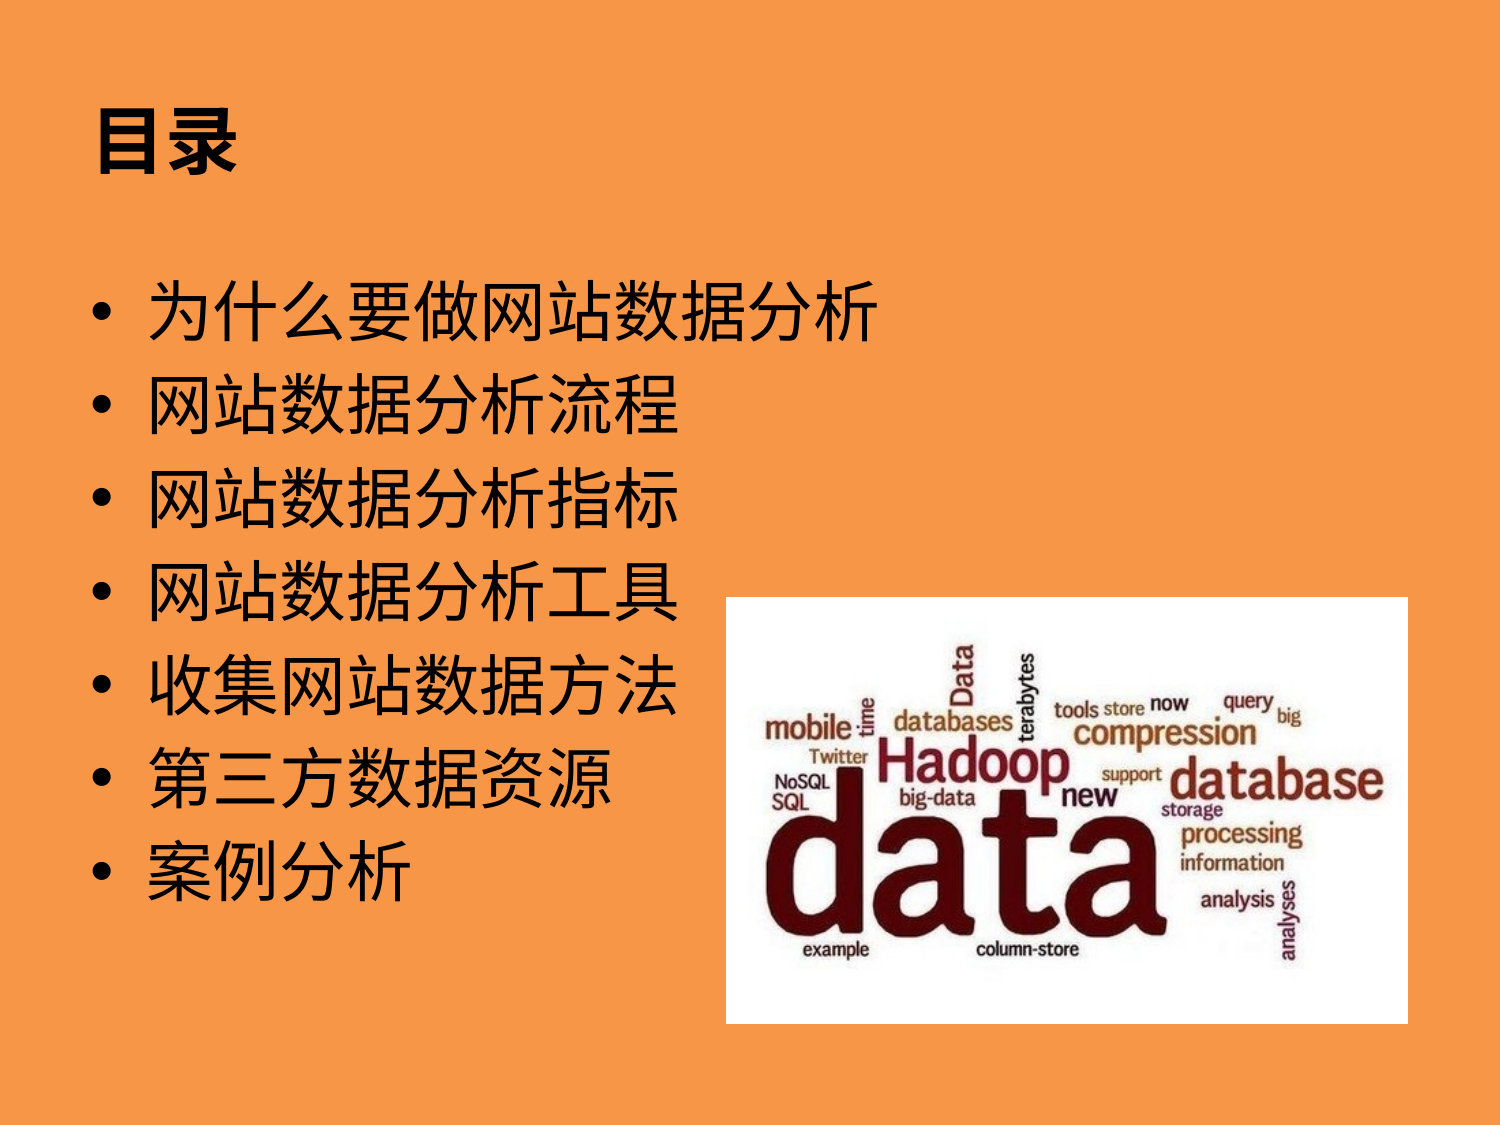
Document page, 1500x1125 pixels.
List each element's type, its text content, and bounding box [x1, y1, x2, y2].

list 为什么要做网站数据分析 网站数据分析流程 网站数据分析指标 网站数据分析工具 收集网站数据方法 第三方数据资源 案例分析 [75, 262, 1425, 1005]
picture [726, 597, 1409, 1024]
title 目录 [75, 45, 1425, 233]
